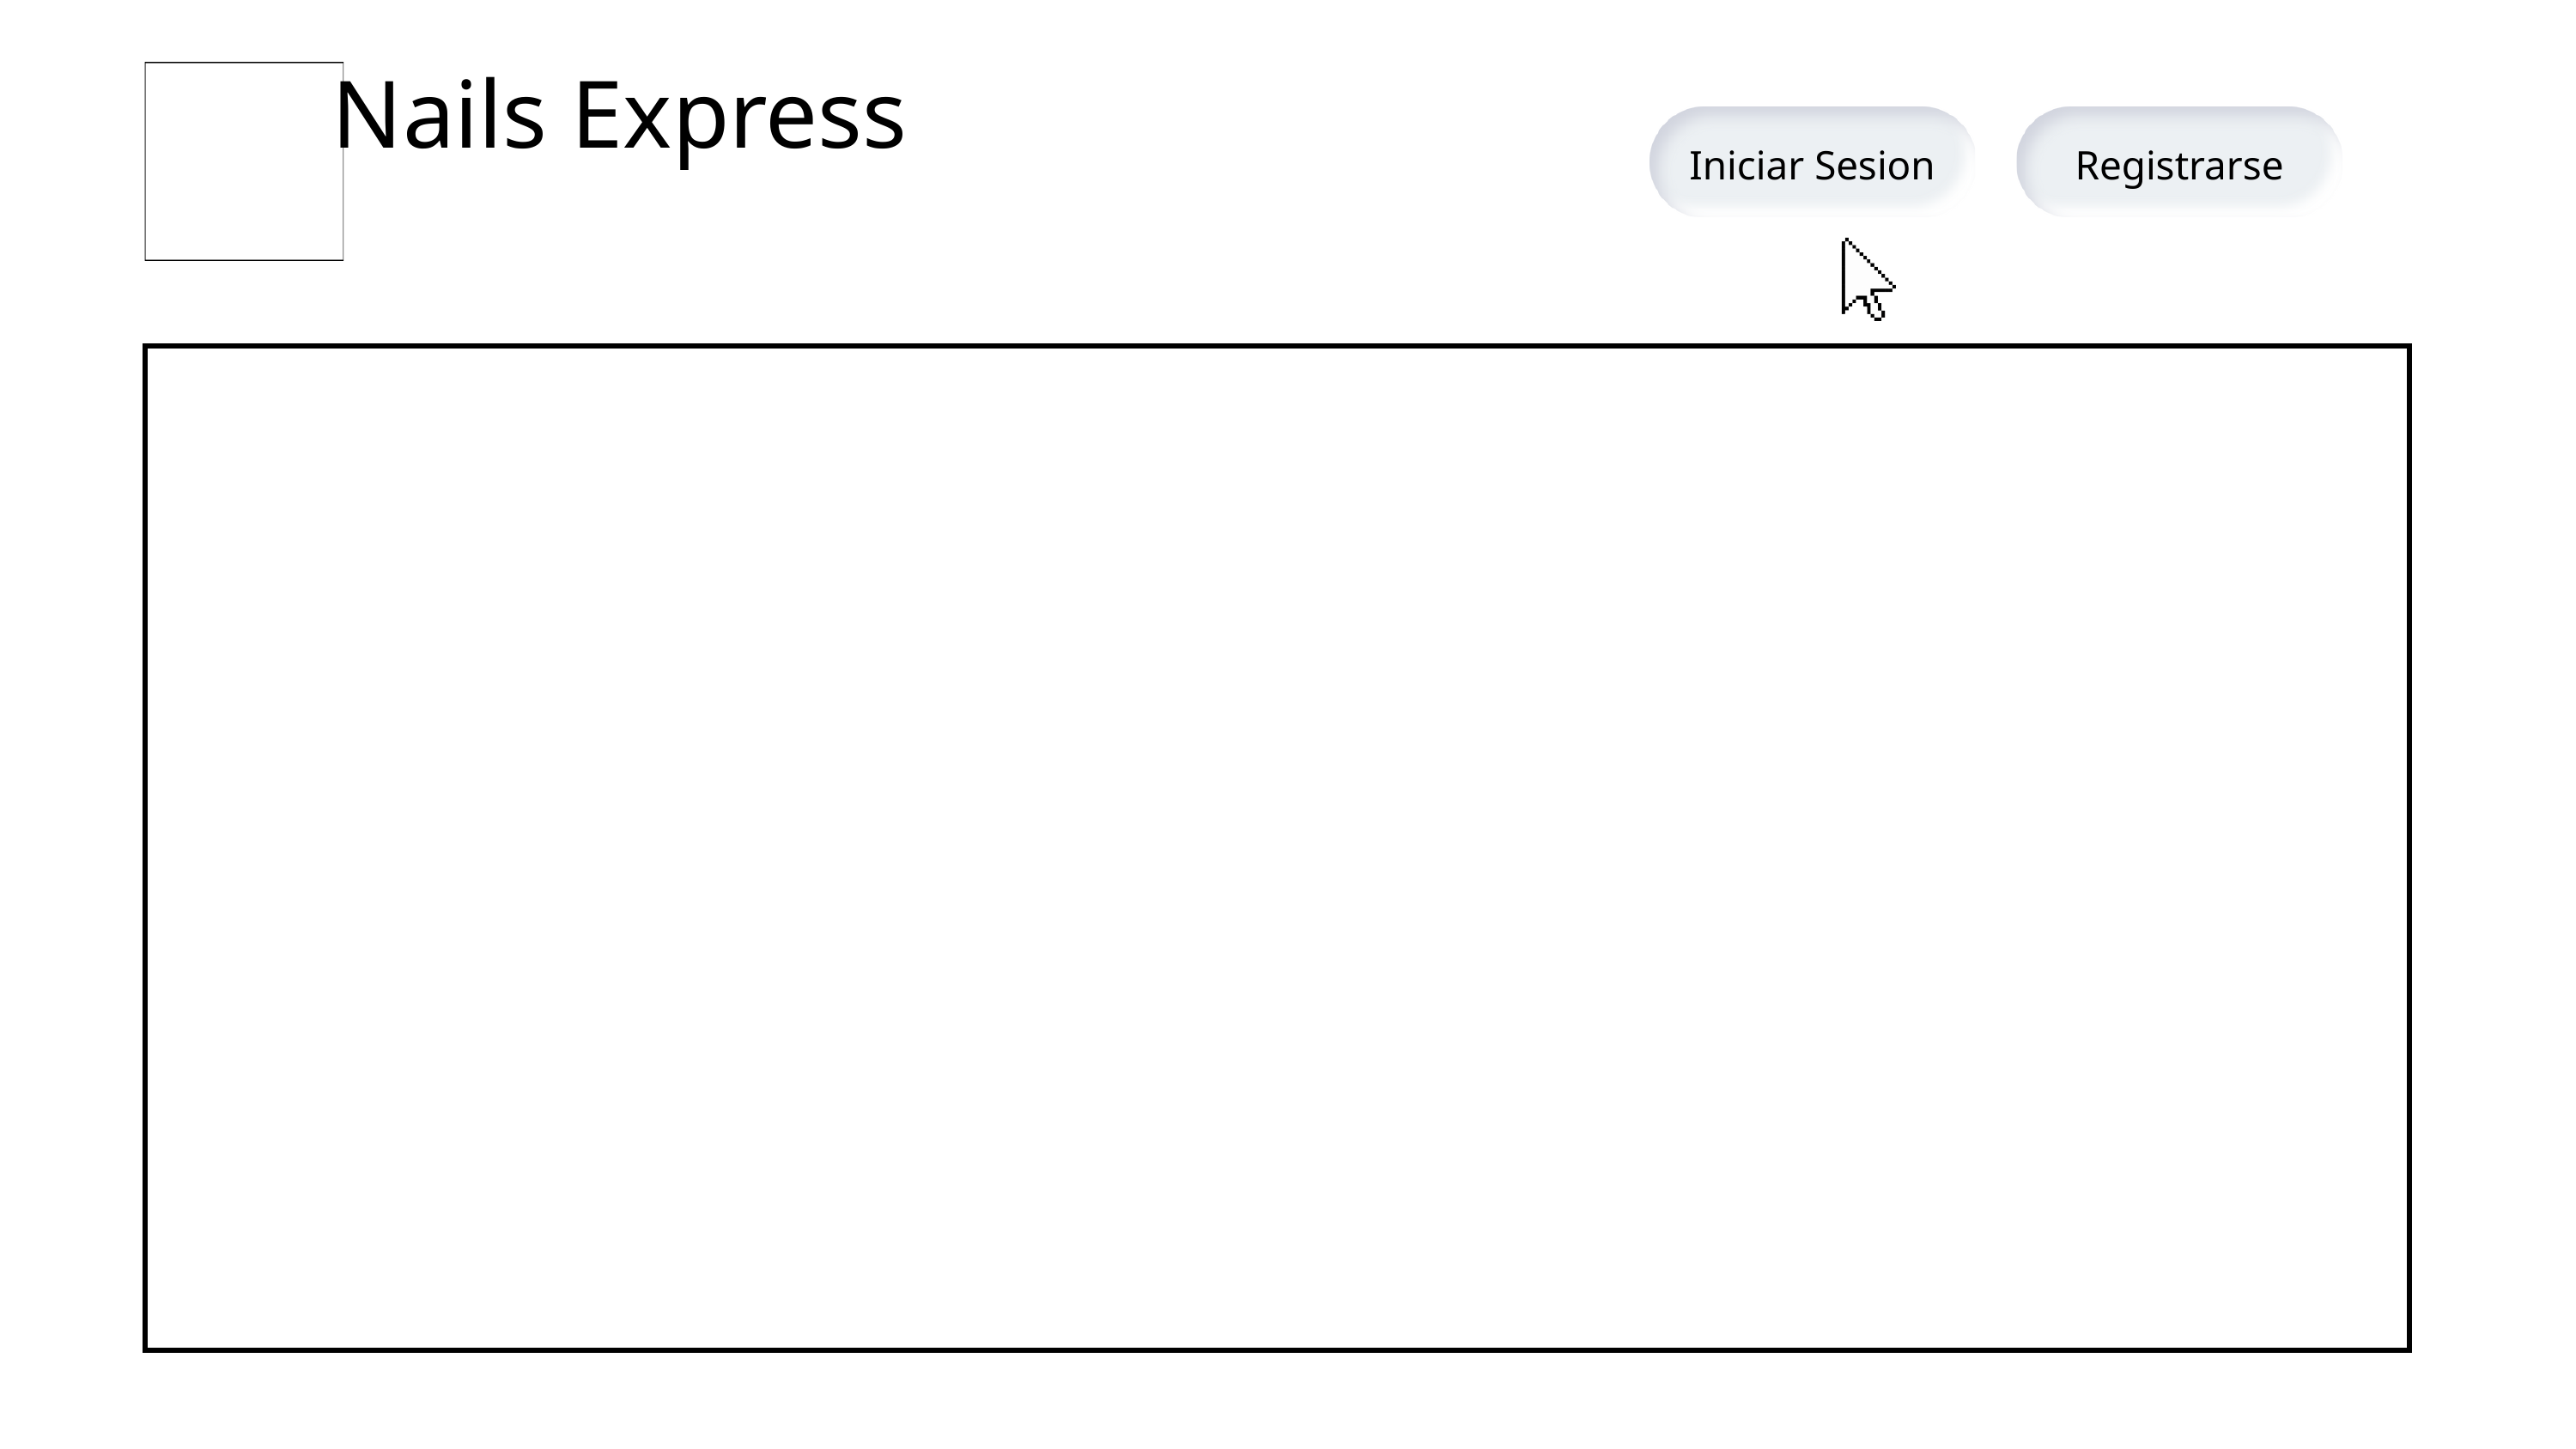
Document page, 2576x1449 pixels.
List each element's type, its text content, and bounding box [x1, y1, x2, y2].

text_box [2016, 106, 2342, 217]
text_box Registrarse [2049, 132, 2310, 188]
text_box Iniciar Sesion [1682, 132, 1942, 188]
picture [1728, 137, 1897, 322]
text_box [1649, 106, 1976, 217]
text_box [144, 345, 2410, 1351]
text_box Nails Express [313, 36, 927, 167]
text_box [144, 62, 344, 261]
